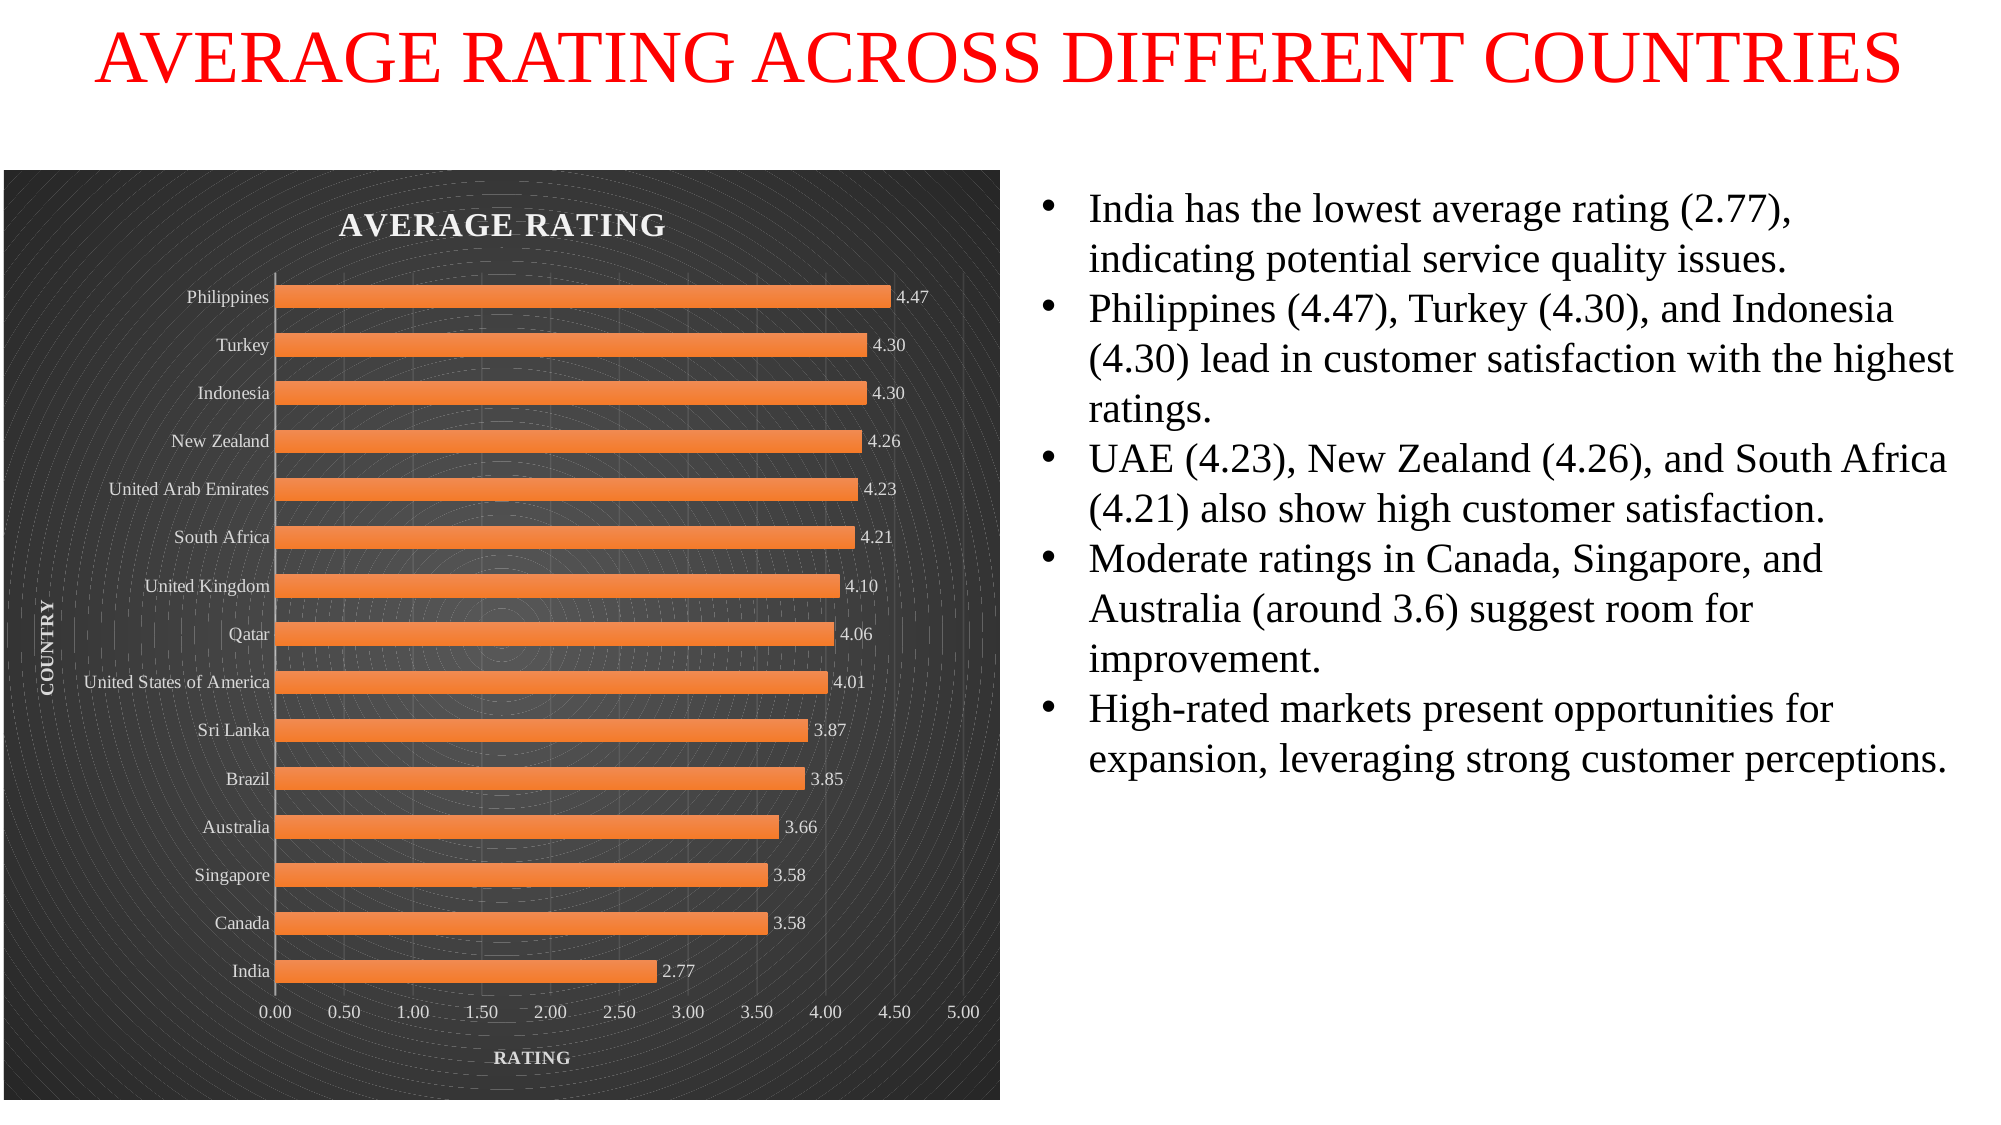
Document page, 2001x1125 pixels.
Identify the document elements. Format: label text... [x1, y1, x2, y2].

text_box India has the lowest average rating (2.77), indicating potential service quality issues. Philippines (4.47), Turkey (4.30), and Indonesia (4.30) lead in customer satisfaction with the highest ratings. UAE (4.23), New Zealand (4.26), and South Africa (4.21) also show high customer satisfaction. Moderate ratings in Canada, Singapore, and Australia (around 3.6) suggest room for improvement. High-rated markets present opportunities for expansion, leveraging strong customer perceptions. [1026, 173, 1981, 789]
chart [3, 170, 1000, 1100]
text_box AVERAGE RATING ACROSS DIFFERENT COUNTRIES [0, 0, 2000, 105]
